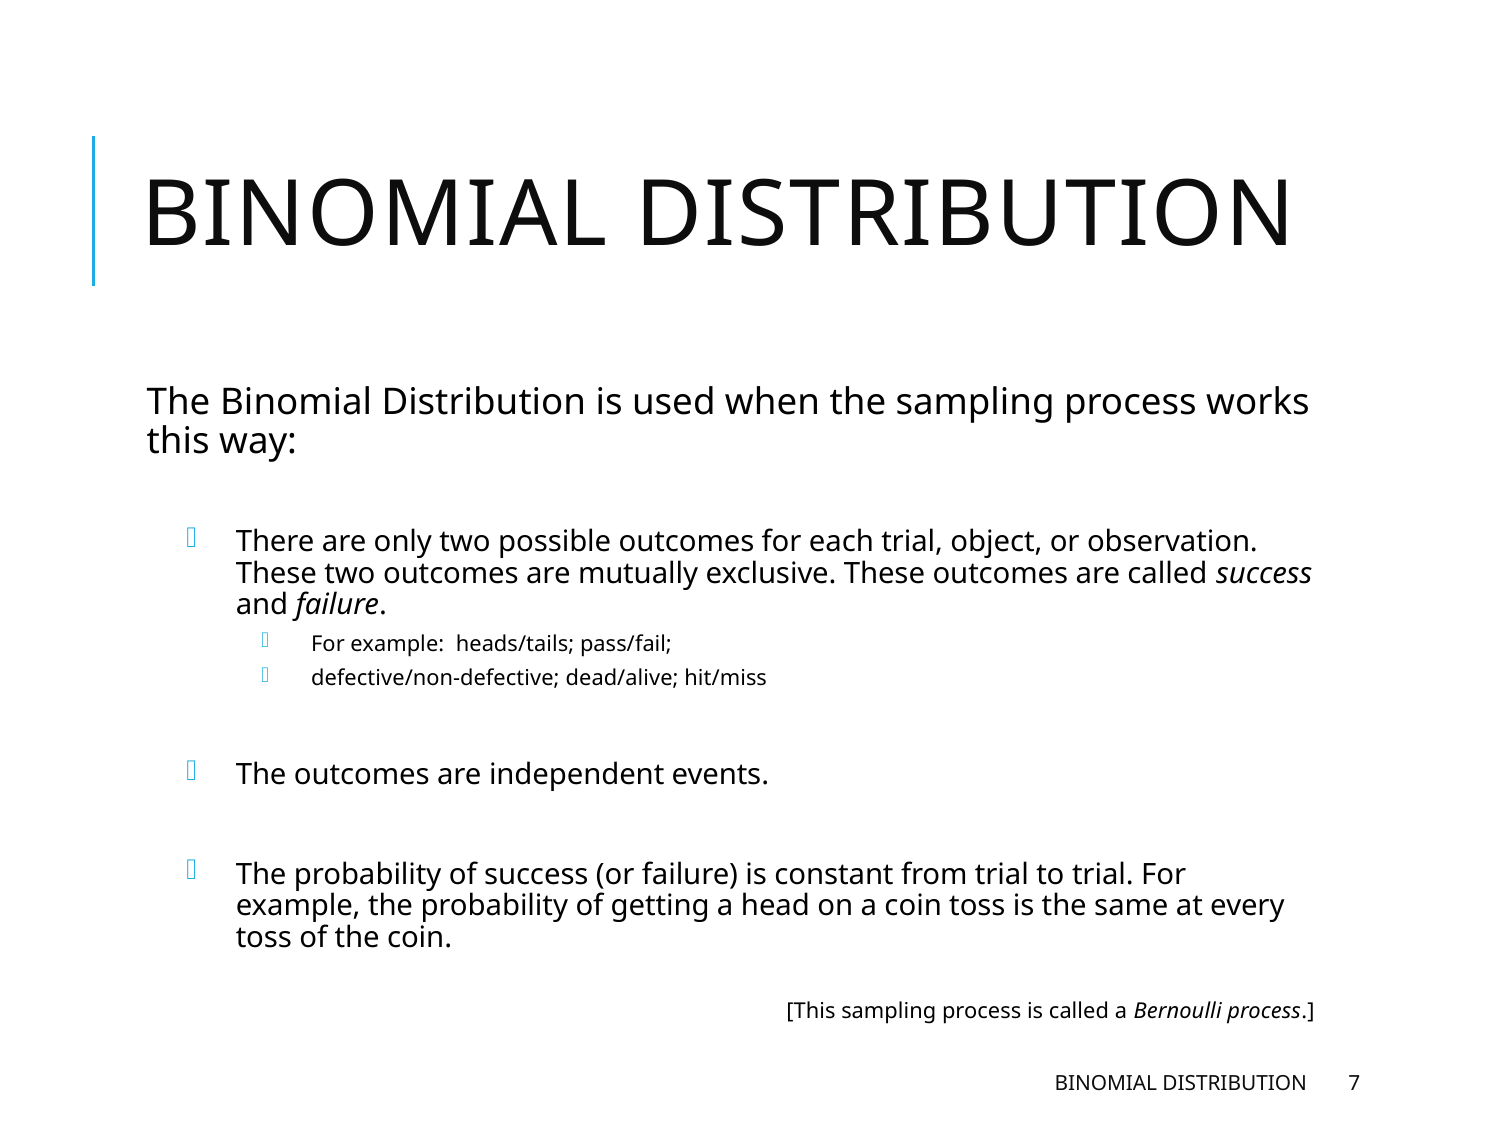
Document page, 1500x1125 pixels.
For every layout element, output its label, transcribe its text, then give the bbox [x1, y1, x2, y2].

footer Binomial Distribution [595, 1061, 1322, 1107]
list The Binomial Distribution is used when the sampling process works this way: There are only two possible outcomes for each trial, object, or observation. These two outcomes are mutually exclusive. These outcomes are called success and failure. For example: heads/tails; pass/fail; defective/non-defective; dead/alive; hit/miss The outcomes are independent events. The probability of success (or failure) is constant from trial to trial. For example, the probability of getting a head on a coin toss is the same at every toss of the coin. [This sampling process is called a Bernoulli process.] [126, 375, 1322, 1035]
title Binomial Distribution [126, 96, 1322, 342]
slide_number 7 [1333, 1061, 1454, 1107]
